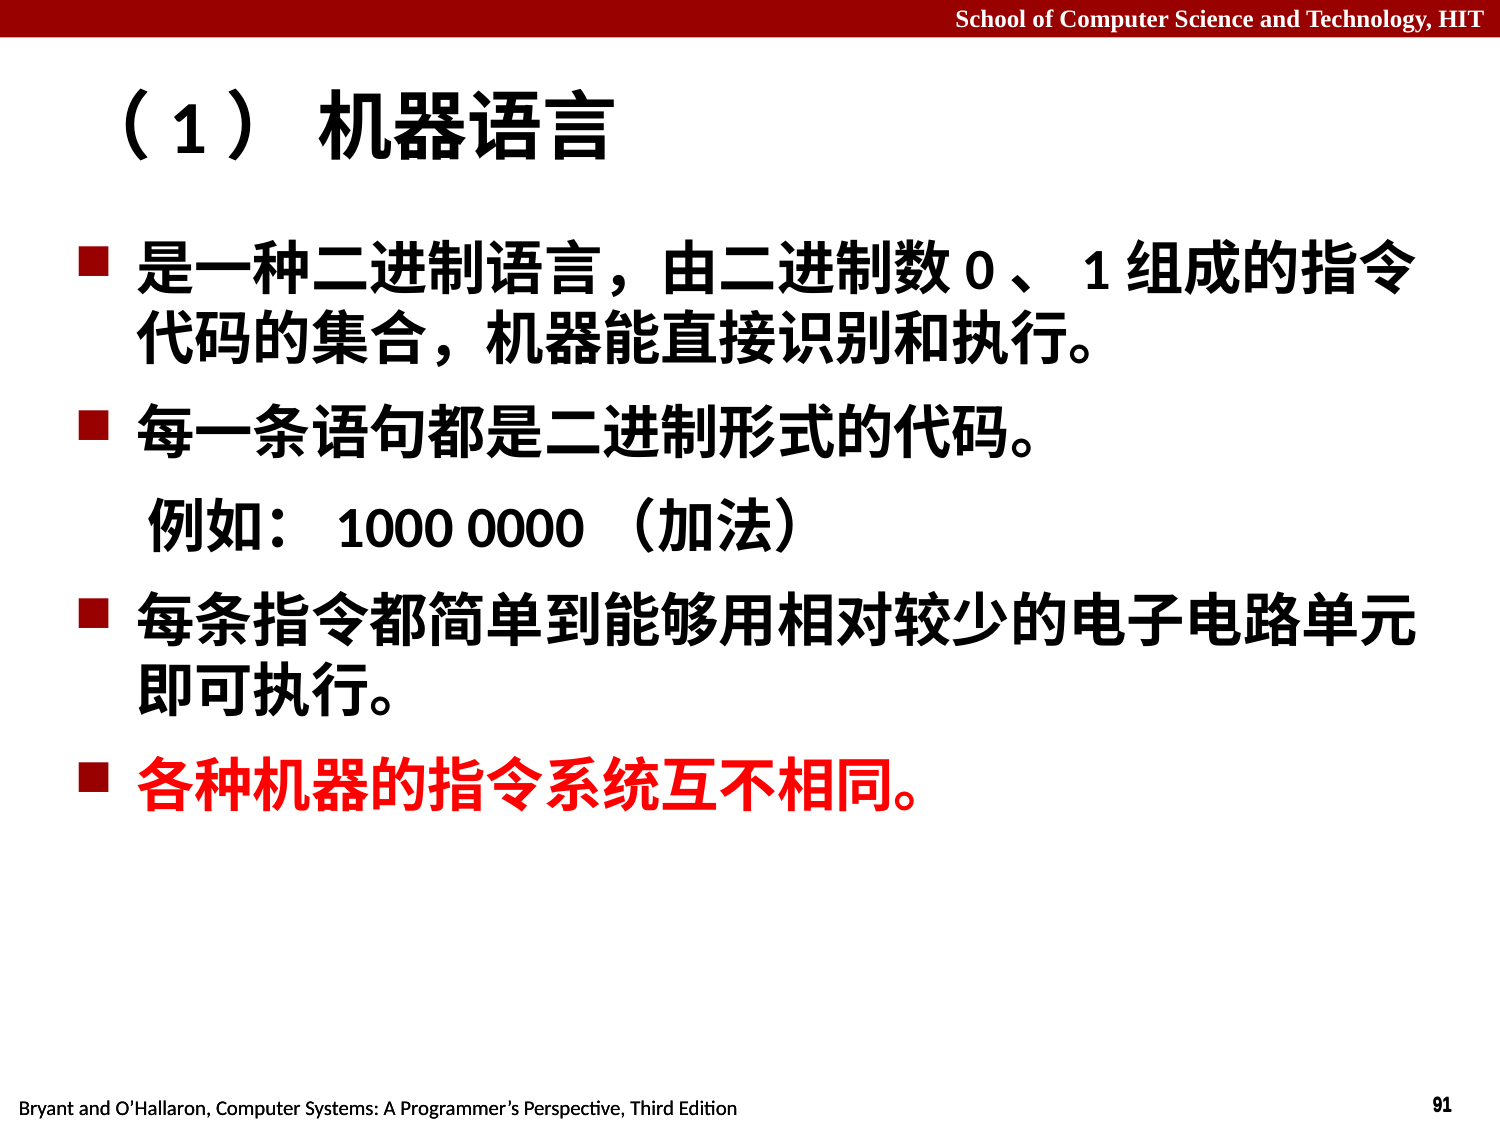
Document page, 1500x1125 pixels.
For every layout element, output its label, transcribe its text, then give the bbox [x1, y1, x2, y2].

title （1） 机器语言 [61, 61, 1500, 187]
list 是一种二进制语言，由二进制数0、1组成的指令代码的集合，机器能直接识别和执行。 每一条语句都是二进制形式的代码。 例如：1000 0000（加法） 每条指令都简单到能够用相对较少的电子电路单元即可执行。 各种机器的指令系统互不相同。 [64, 223, 1476, 1088]
